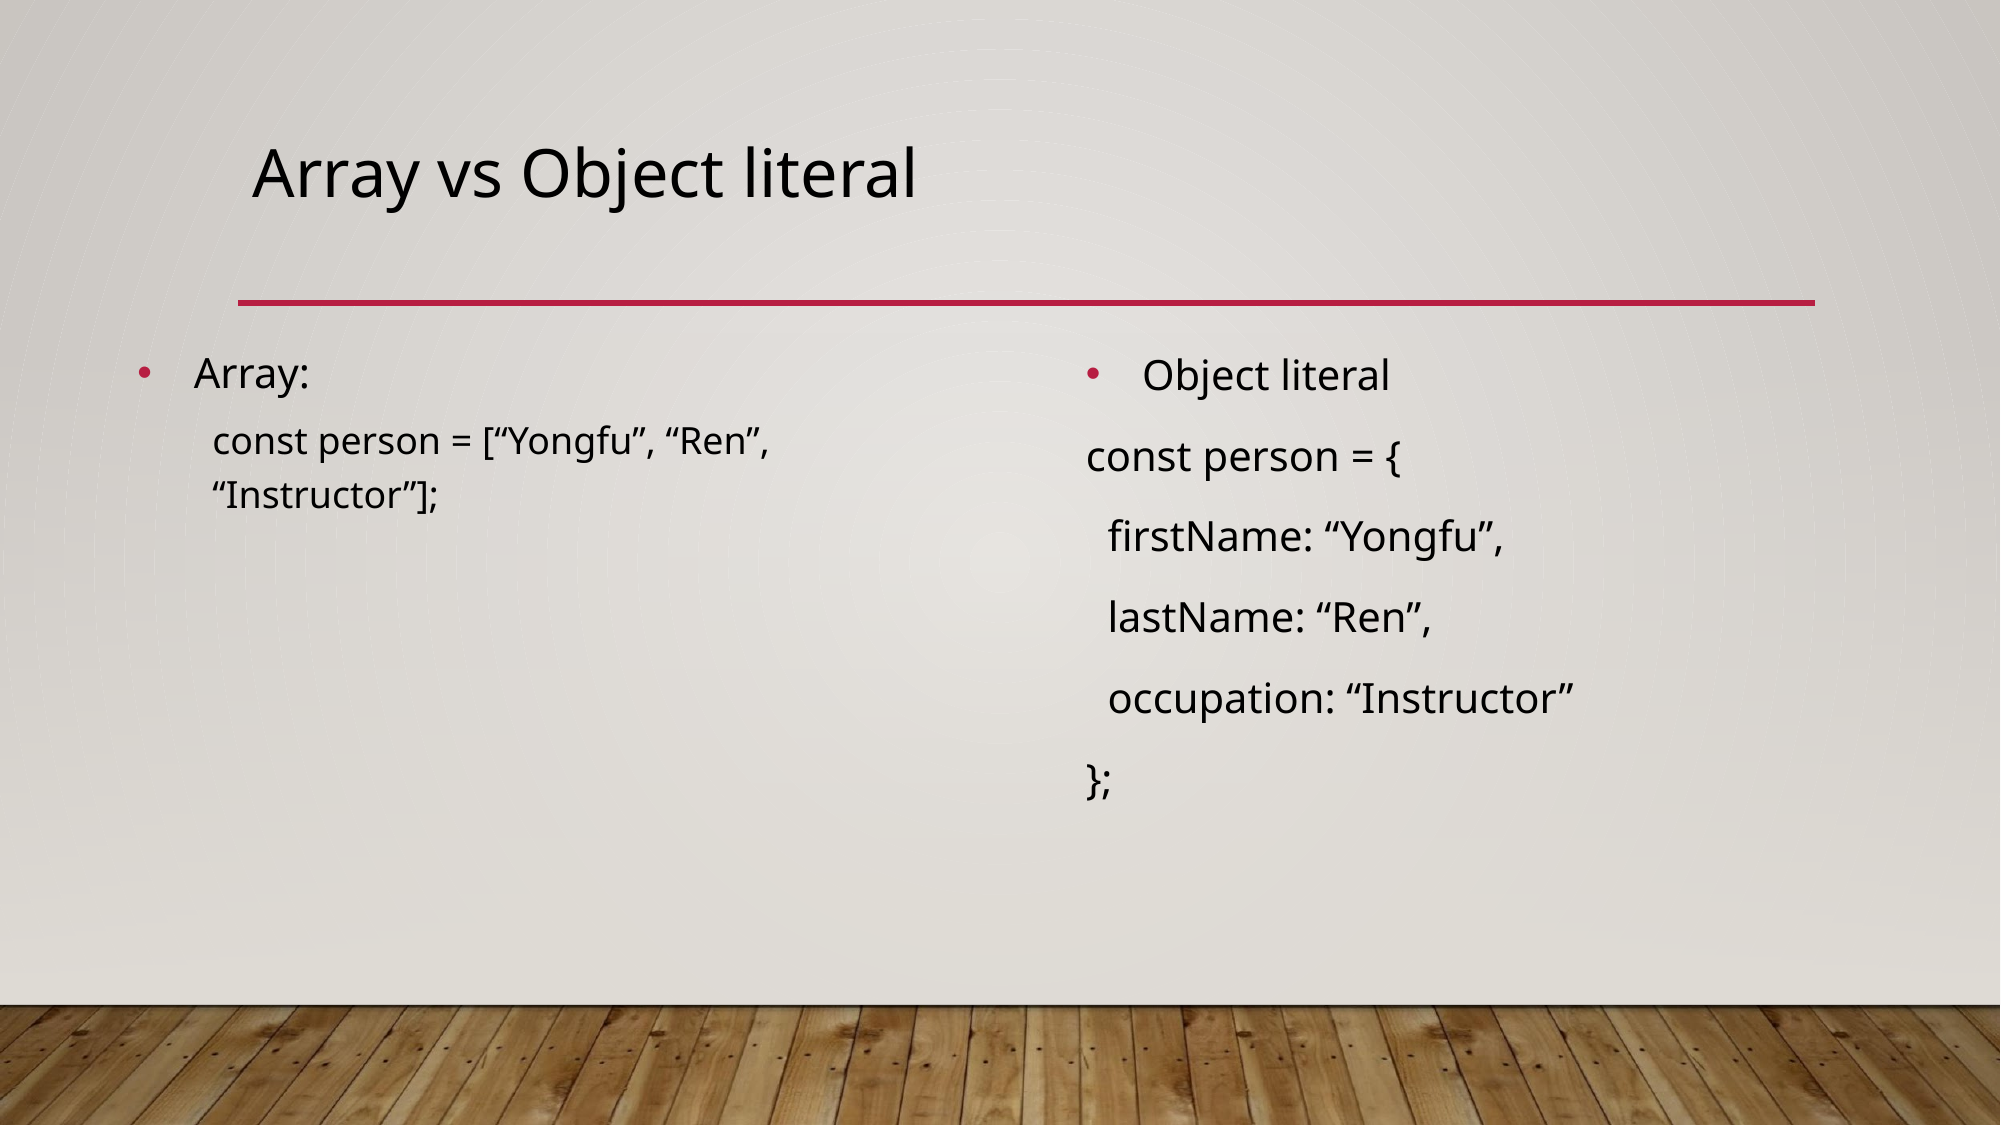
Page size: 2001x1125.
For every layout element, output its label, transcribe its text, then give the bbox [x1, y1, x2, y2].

title Array vs Object literal [237, 132, 1814, 306]
list Object literal const person = { firstName: “Yongfu”, lastName: “Ren”, occupation: “Instructor” }; [1052, 330, 1815, 896]
list Array: const person = [“Yongfu”, “Ren”, “Instructor”]; [103, 329, 1000, 896]
picture [0, 1005, 2000, 1125]
